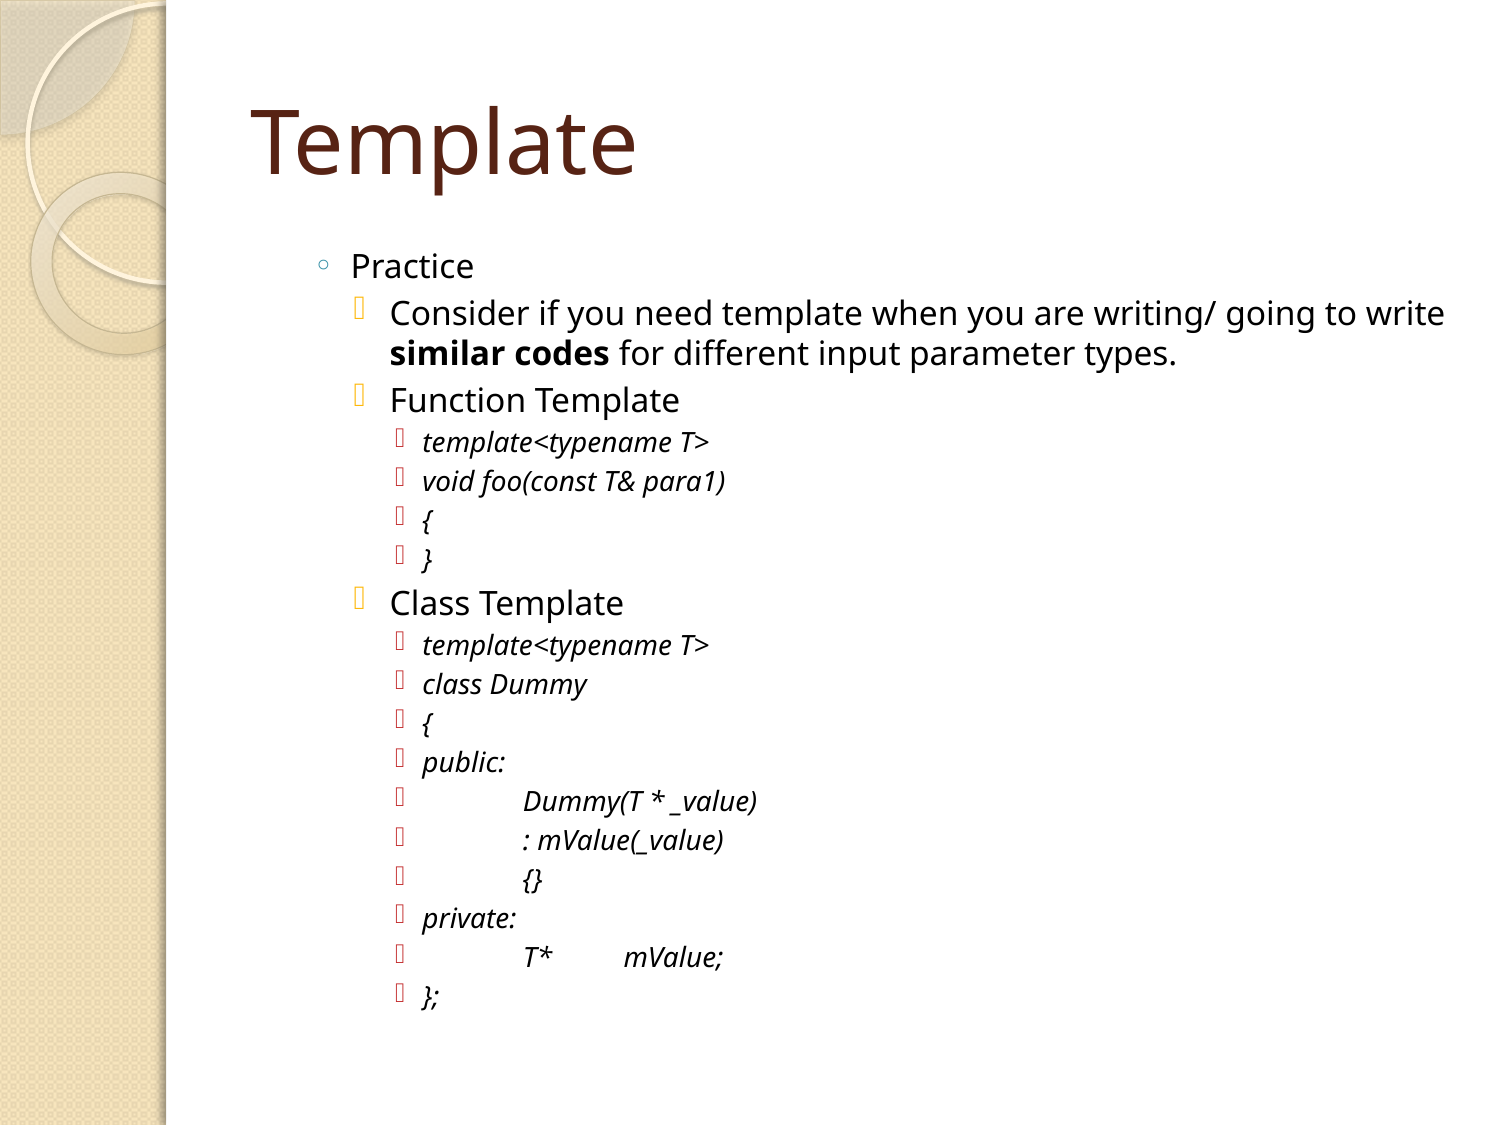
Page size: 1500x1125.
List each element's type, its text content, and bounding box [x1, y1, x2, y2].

list Practice Consider if you need template when you are writing/ going to write similar codes for different input parameter types. Function Template template<typename T> void foo(const T& para1) { } Class Template template<typename T> class Dummy { public: Dummy(T * _value) : mValue(_value) {} private: T* mValue; }; [235, 237, 1466, 1025]
title Template [235, 45, 1466, 233]
